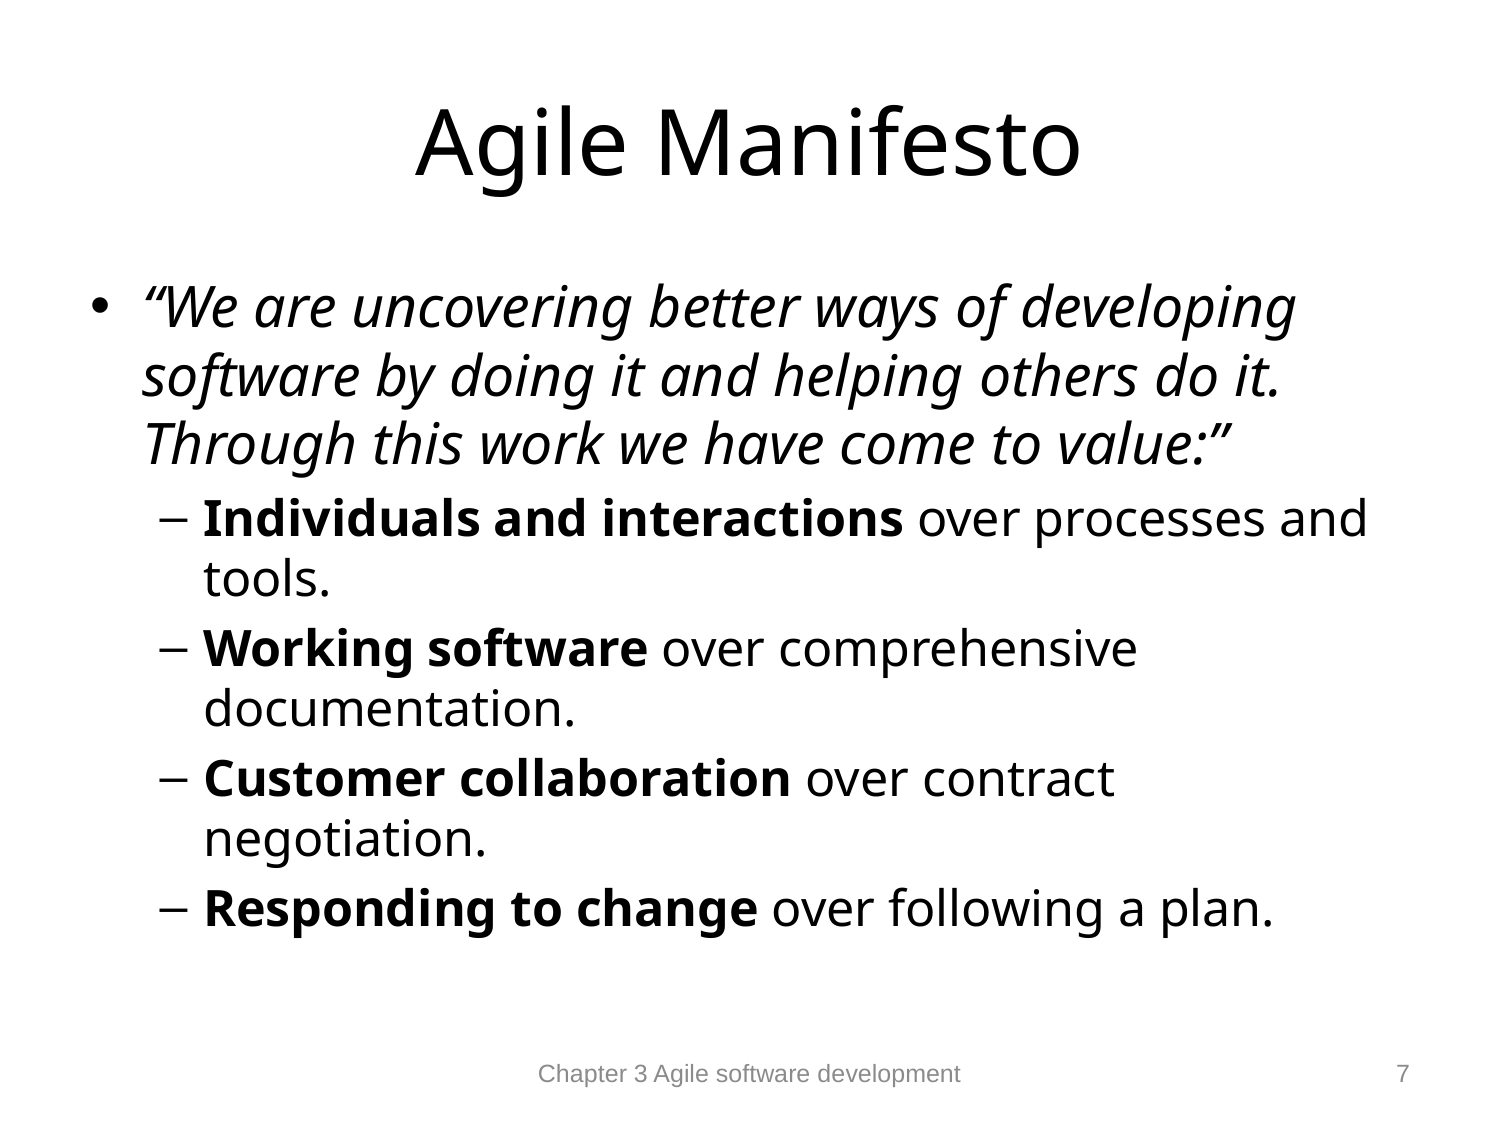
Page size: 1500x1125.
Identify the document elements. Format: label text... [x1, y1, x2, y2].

slide_number 7 [1074, 1042, 1425, 1103]
title Agile Manifesto [75, 45, 1425, 233]
list “We are uncovering better ways of developing software by doing it and helping others do it. Through this work we have come to value:” Individuals and interactions over processes and tools. Working software over comprehensive documentation. Customer collaboration over contract negotiation. Responding to change over following a plan. [75, 262, 1425, 1005]
footer Chapter 3 Agile software development [512, 1042, 988, 1103]
